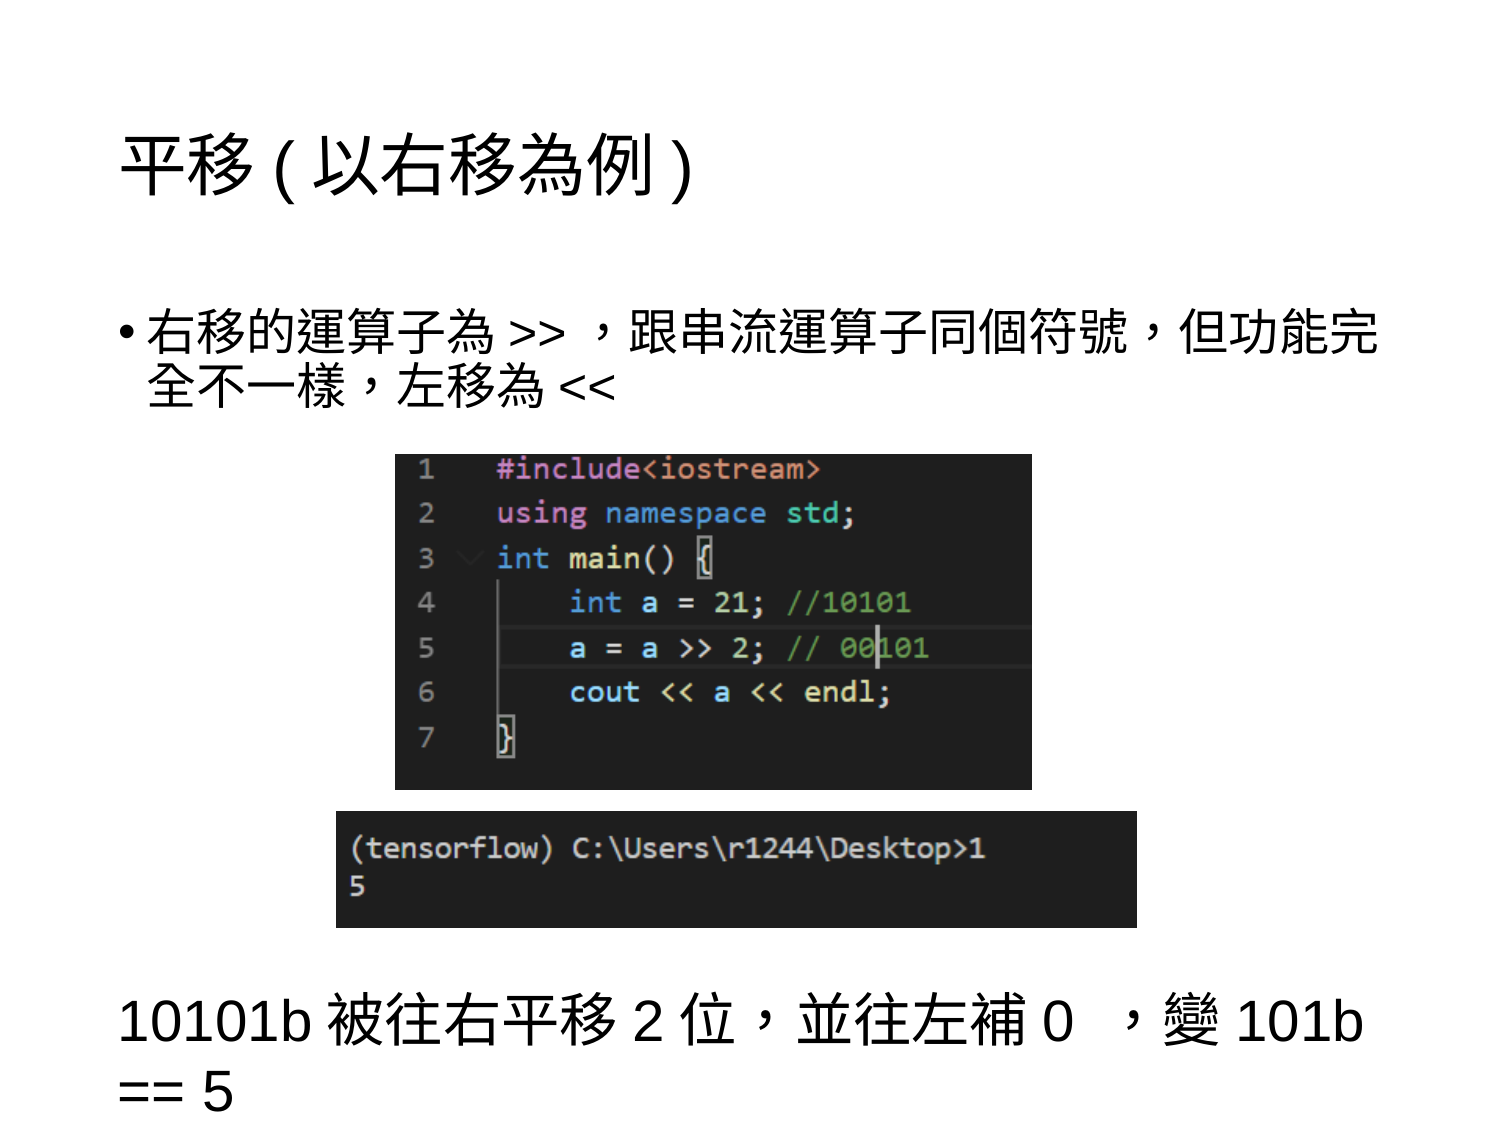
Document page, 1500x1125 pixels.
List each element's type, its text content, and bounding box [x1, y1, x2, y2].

list 右移的運算子為>>，跟串流運算子同個符號，但功能完全不一樣，左移為<< [103, 299, 1397, 975]
picture [395, 454, 1032, 790]
title 平移(以右移為例) [103, 59, 1397, 278]
picture [336, 811, 1137, 928]
text_box 10101b被往右平移2位，並往左補0 ，變101b == 5 [103, 975, 1457, 1125]
